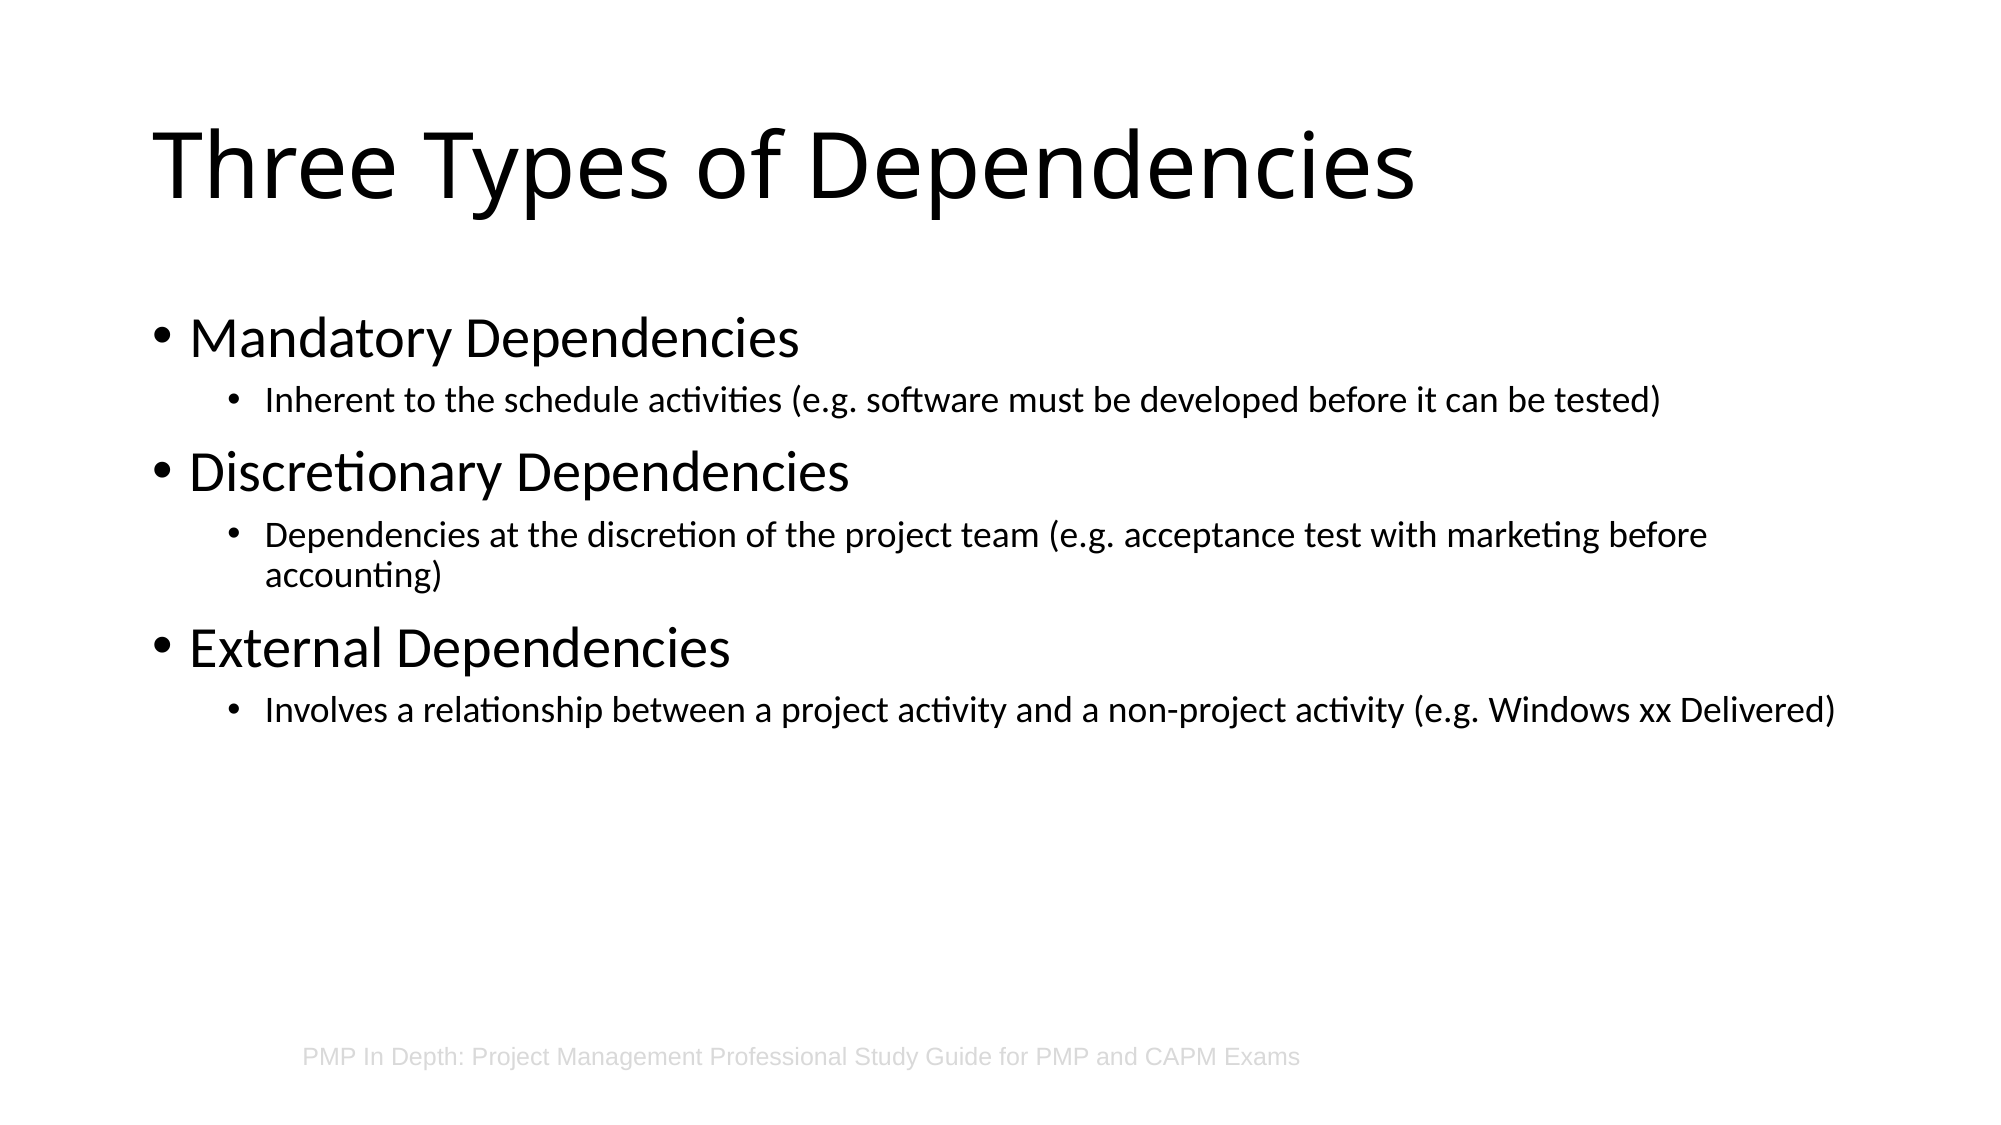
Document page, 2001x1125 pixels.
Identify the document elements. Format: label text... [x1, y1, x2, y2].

title Three Types of Dependencies [137, 59, 1863, 278]
list Mandatory Dependencies Inherent to the schedule activities (e.g. software must be developed before it can be tested) Discretionary Dependencies Dependencies at the discretion of the project team (e.g. acceptance test with marketing before accounting) External Dependencies Involves a relationship between a project activity and a non-project activity (e.g. Windows xx Delivered) [137, 299, 1863, 1014]
footer PMP In Depth: Project Management Professional Study Guide for PMP and CAPM Exams [287, 1025, 1688, 1085]
